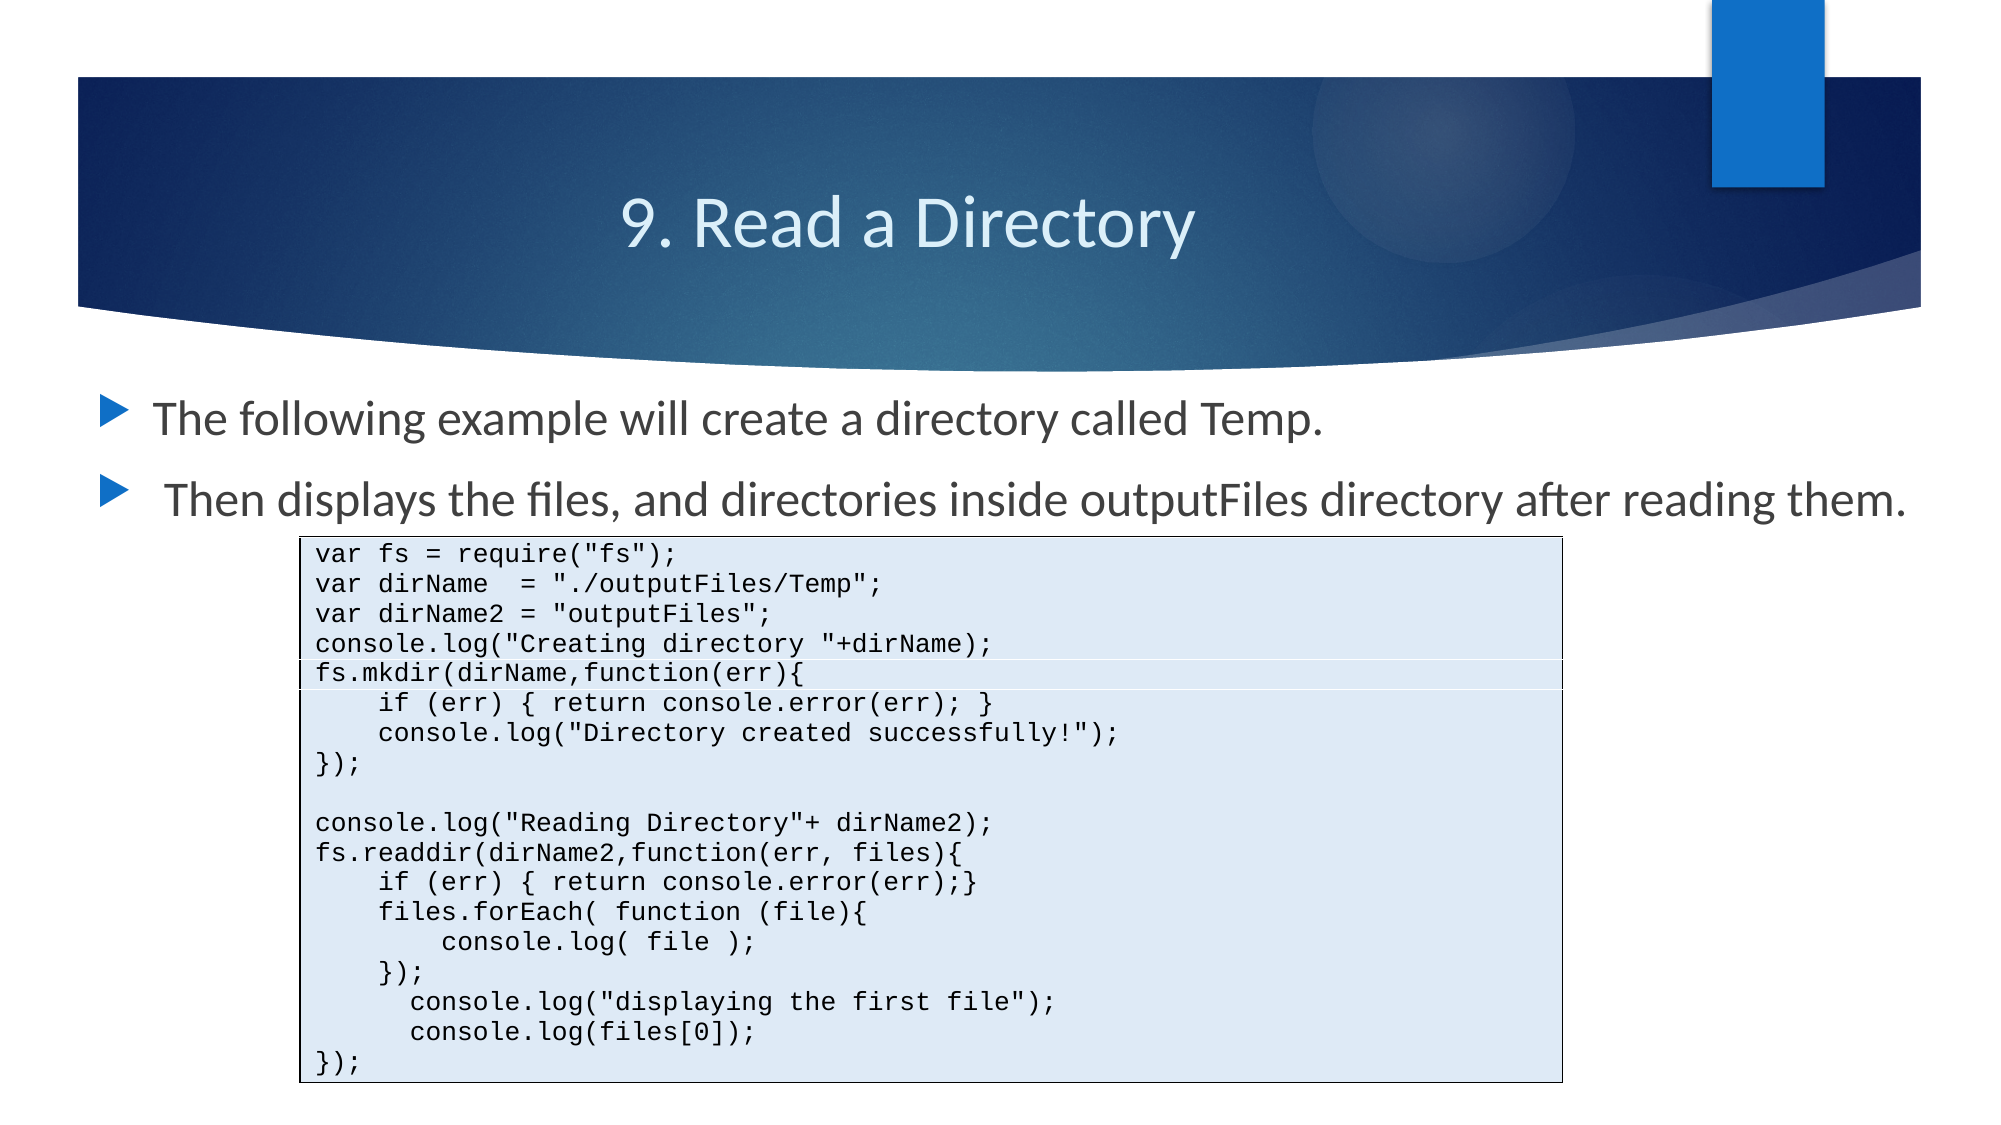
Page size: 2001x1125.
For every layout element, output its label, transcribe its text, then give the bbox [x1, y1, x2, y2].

list The following example will create a directory called Temp. Then displays the files, and directories inside outputFiles directory after reading them. [81, 377, 1930, 1125]
picture [298, 536, 1563, 1105]
title 9. Read a Directory [189, 159, 1627, 276]
